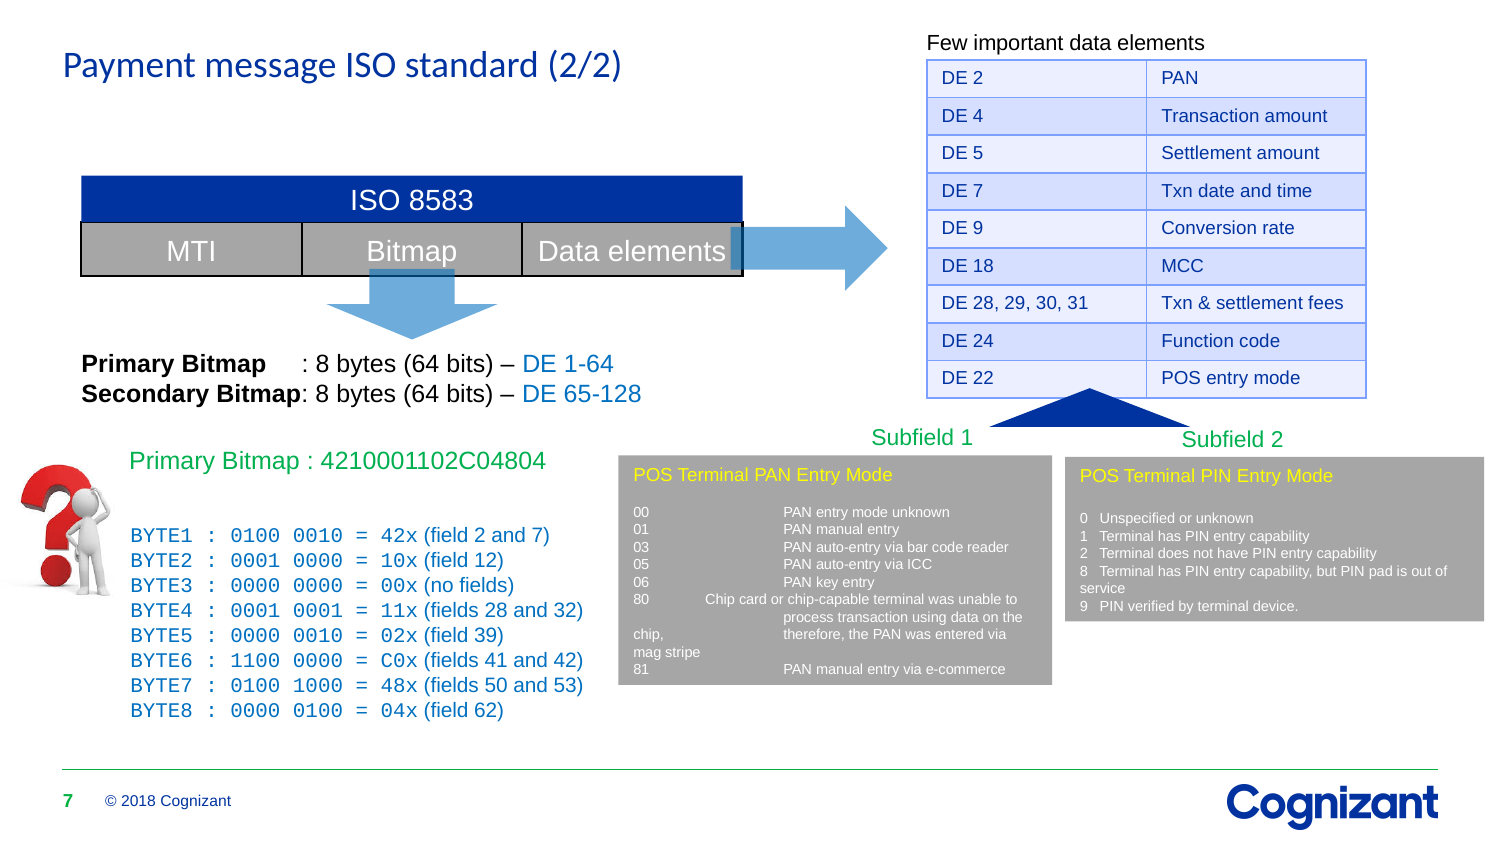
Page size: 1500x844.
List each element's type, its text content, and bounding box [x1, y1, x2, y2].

text_box [743, 203, 890, 294]
table_cell DE 22 [928, 361, 1146, 388]
text_box BYTE1 : 0100 0010 = 42x (field 2 and 7) BYTE2 : 0001 0000 = 10x (field 12) BYTE3 : 0000 0000 = 00x (no fields) BYTE4 : 0001 0001 = 11x (fields 28 and 32) BYTE5 : 0000 0010 = 02x (field 39) BYTE6 : 1100 0000 = C0x (fields 41 and 42) BYTE7 : 0100 1000 = 48x (fields 50 and 53) BYTE8 : 0000 0100 = 04x (field 62) [115, 514, 727, 730]
table_header DE 2 [928, 61, 1146, 97]
table_cell Txn & settlement fees [1147, 286, 1365, 322]
table_cell Txn date and time [1147, 174, 1365, 209]
slide_number 7 [63, 787, 101, 813]
table_cell DE 24 [928, 324, 1146, 360]
table_cell MCC [1147, 249, 1365, 284]
table_cell DE 18 [928, 249, 1146, 284]
table_cell Function code [1147, 324, 1365, 360]
table_cell DE 4 [928, 98, 1146, 134]
table_cell DE 28, 29, 30, 31 [928, 286, 1146, 322]
table_header PAN [1147, 61, 1365, 97]
picture [0, 452, 153, 611]
table_cell DE 5 [928, 136, 1146, 172]
table_cell Settlement amount [1147, 136, 1365, 172]
text_box Primary Bitmap : 4210001102C04804 [114, 437, 618, 482]
table_cell DE 9 [928, 211, 1146, 247]
table_cell Transaction amount [1147, 98, 1365, 134]
text_box ISO 8583 [80, 174, 744, 223]
table_cell DE 7 [928, 174, 1146, 209]
title Payment message ISO standard (2/2) [63, 45, 1439, 176]
table_cell POS entry mode [1147, 361, 1365, 388]
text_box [81, 222, 743, 268]
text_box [618, 388, 1485, 674]
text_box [81, 268, 743, 409]
text_box Few important data elements [926, 28, 1379, 55]
table_cell Conversion rate [1147, 211, 1365, 247]
footer © 2018 Cognizant [105, 787, 855, 813]
picture [1227, 784, 1438, 830]
